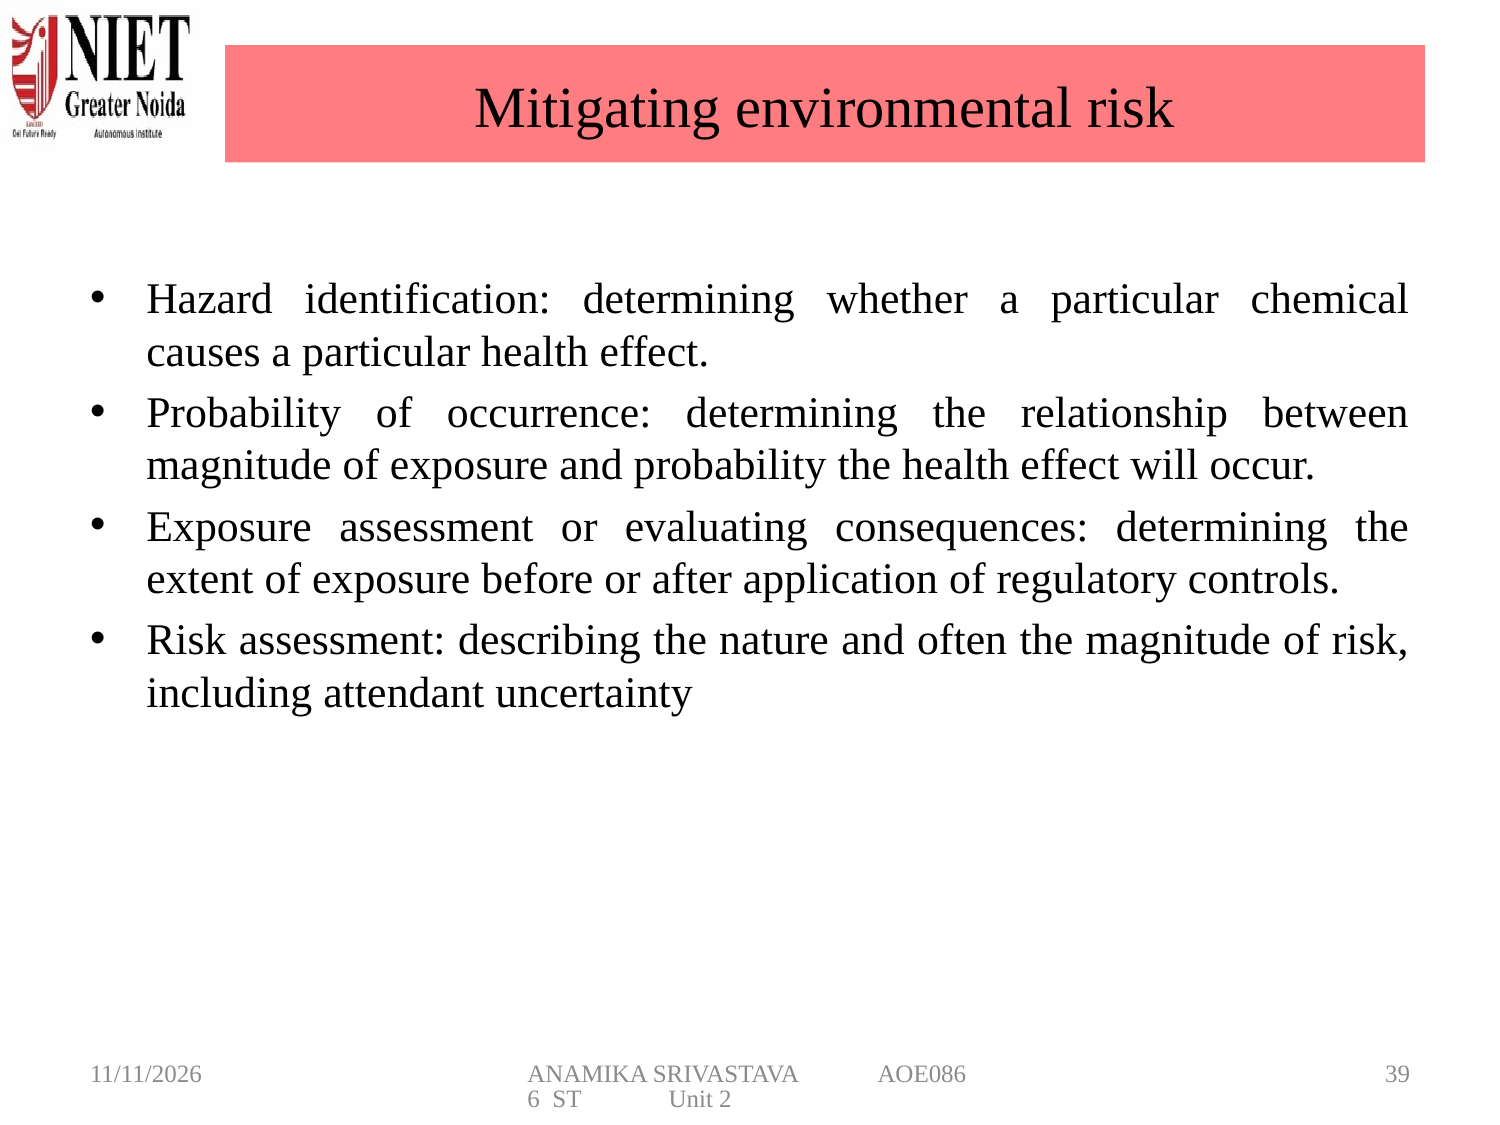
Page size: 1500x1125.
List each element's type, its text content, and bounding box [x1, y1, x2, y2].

picture [0, 0, 201, 156]
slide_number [75, 1042, 425, 1103]
list Hazard identification: determining whether a particular chemical causes a particular health effect. Probability of occurrence: determining the relationship between magnitude of exposure and probability the health effect will occur. Exposure assessment or evaluating consequences: determining the extent of exposure before or after application of regulatory controls. Risk assessment: describing the nature and often the magnitude of risk, including attendant uncertainty [75, 262, 1425, 1005]
footer ANAMIKA SRIVASTAVA AOE0866 ST Unit 2 [512, 1042, 988, 1103]
title Mitigating environmental risk [225, 45, 1425, 163]
slide_number 39 [1074, 1042, 1425, 1103]
